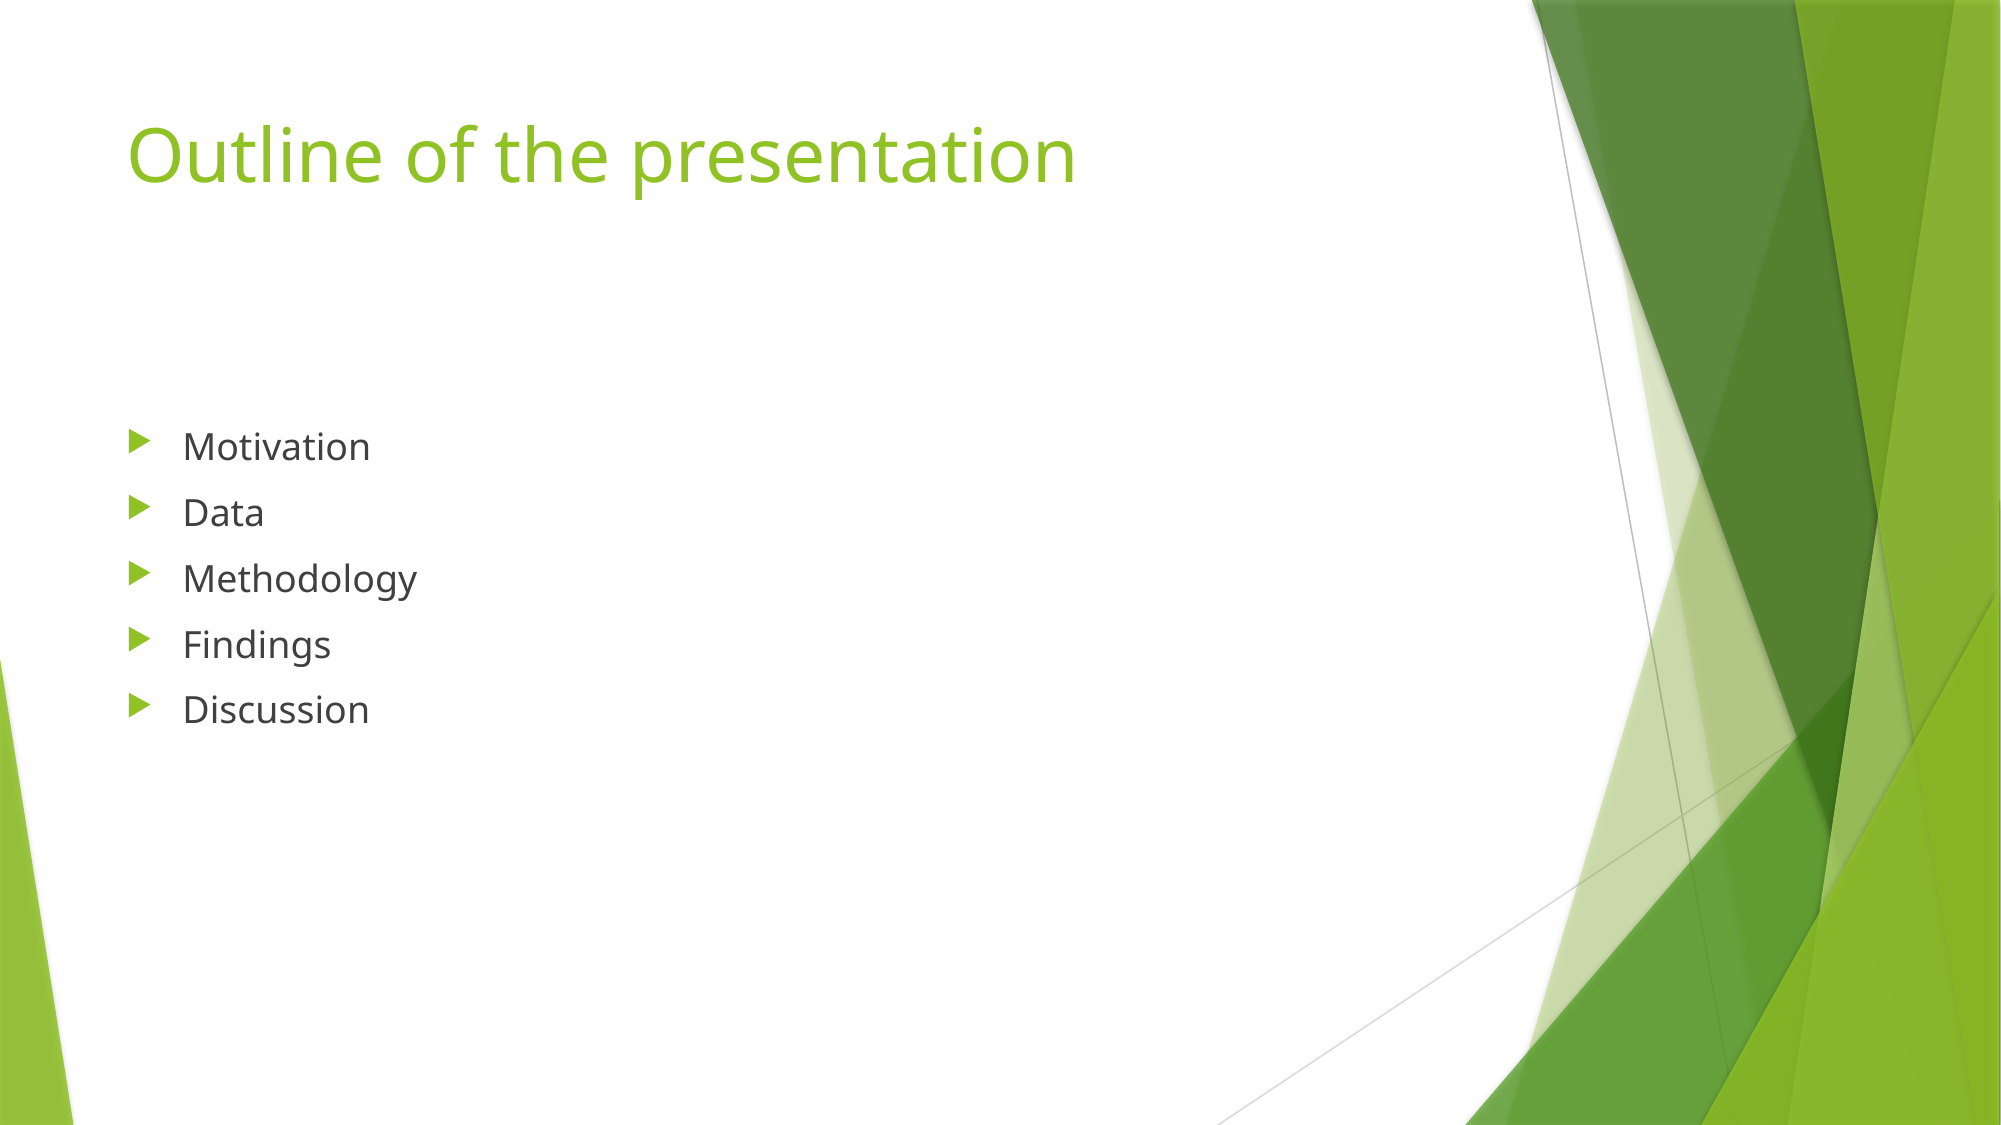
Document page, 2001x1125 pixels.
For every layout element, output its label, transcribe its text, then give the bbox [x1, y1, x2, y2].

list Motivation Data Methodology Findings Discussion [111, 415, 1522, 1053]
title Outline of the presentation [111, 99, 1522, 317]
